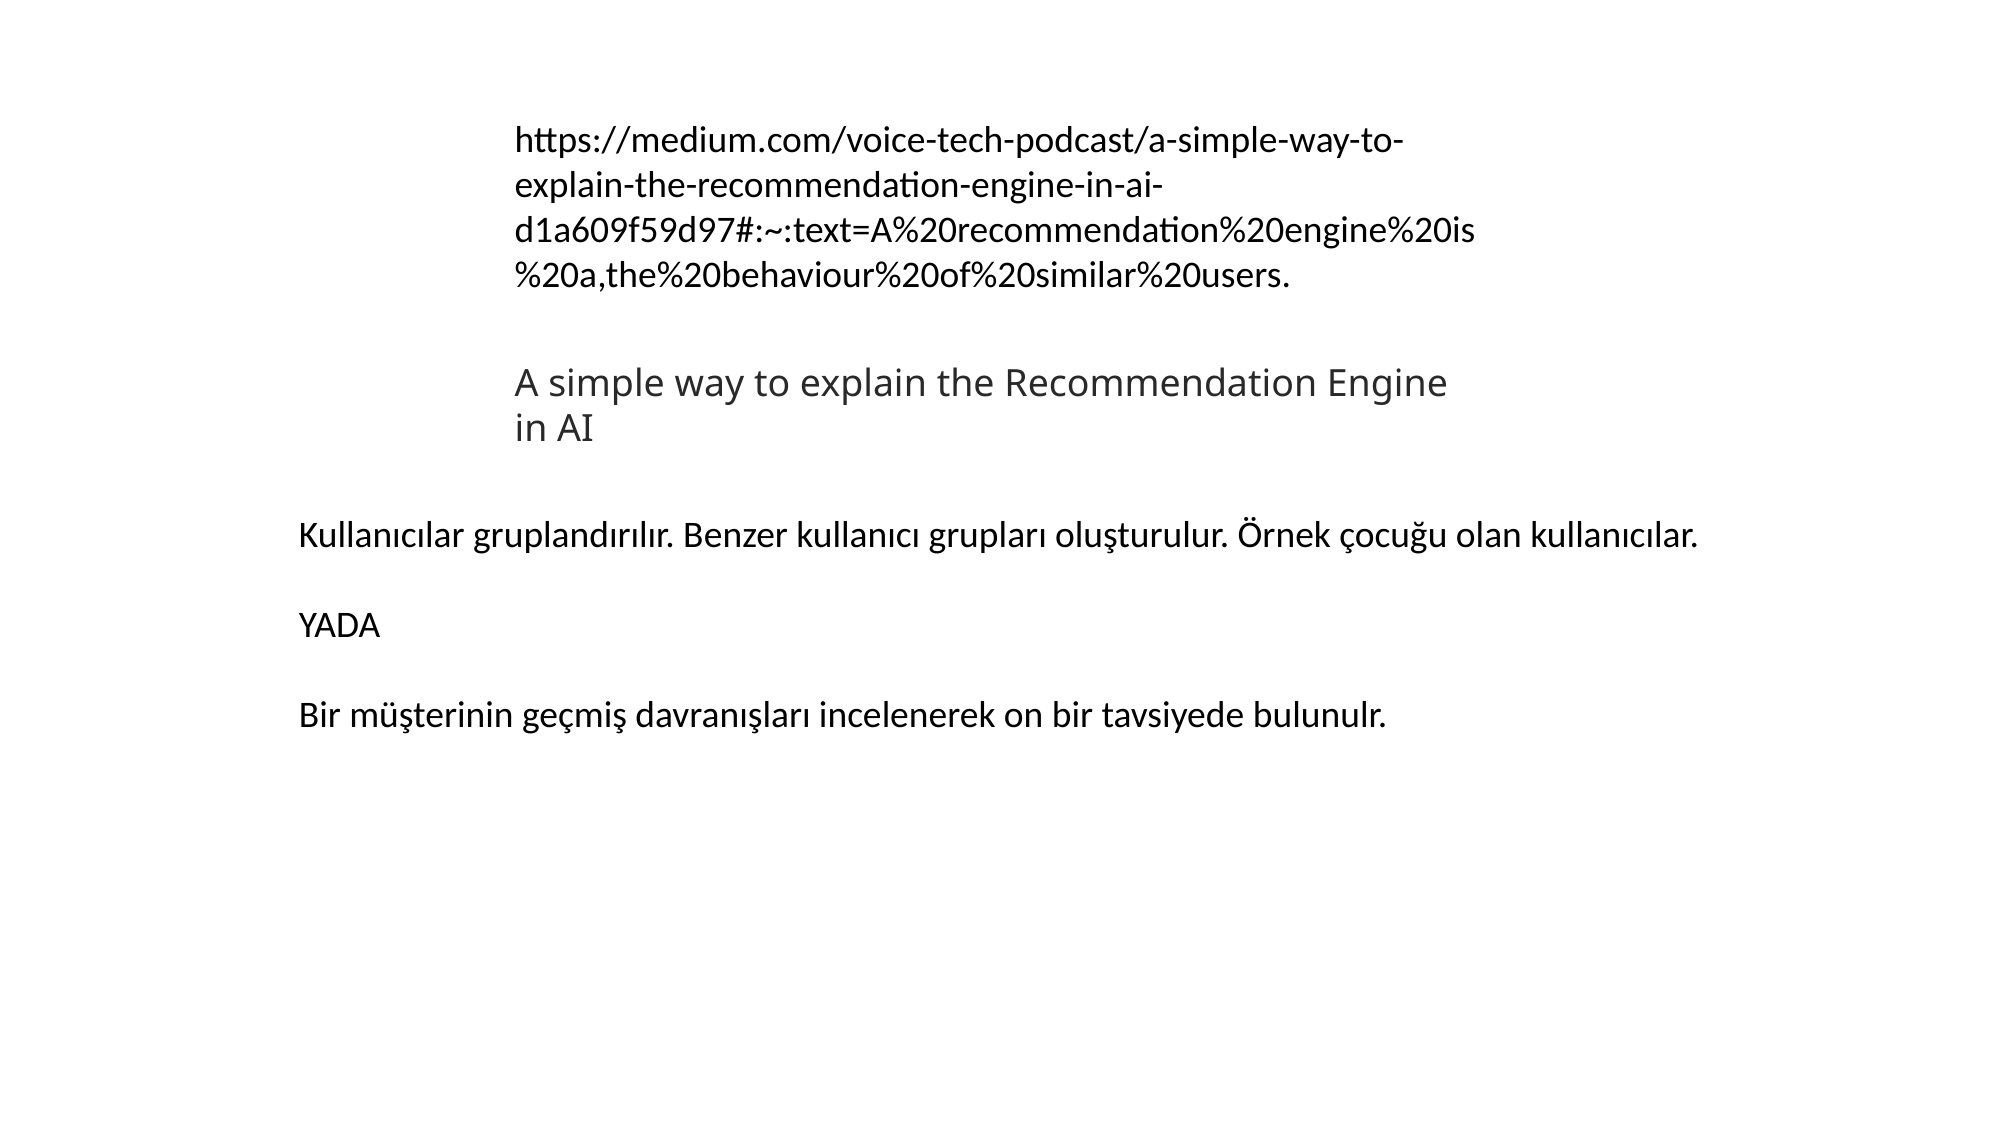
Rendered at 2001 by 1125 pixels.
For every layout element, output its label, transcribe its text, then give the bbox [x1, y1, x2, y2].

text_box https://medium.com/voice-tech-podcast/a-simple-way-to-explain-the-recommendation-engine-in-ai-d1a609f59d97#:~:text=A%20recommendation%20engine%20is%20a,the%20behaviour%20of%20similar%20users. [499, 108, 1501, 303]
text_box A simple way to explain the Recommendation Engine in AI [499, 351, 1501, 457]
text_box Kullanıcılar gruplandırılır. Benzer kullanıcı grupları oluşturulur. Örnek çocuğu olan kullanıcılar. YADA Bir müşterinin geçmiş davranışları incelenerek on bir tavsiyede bulunulr. [284, 503, 1716, 743]
